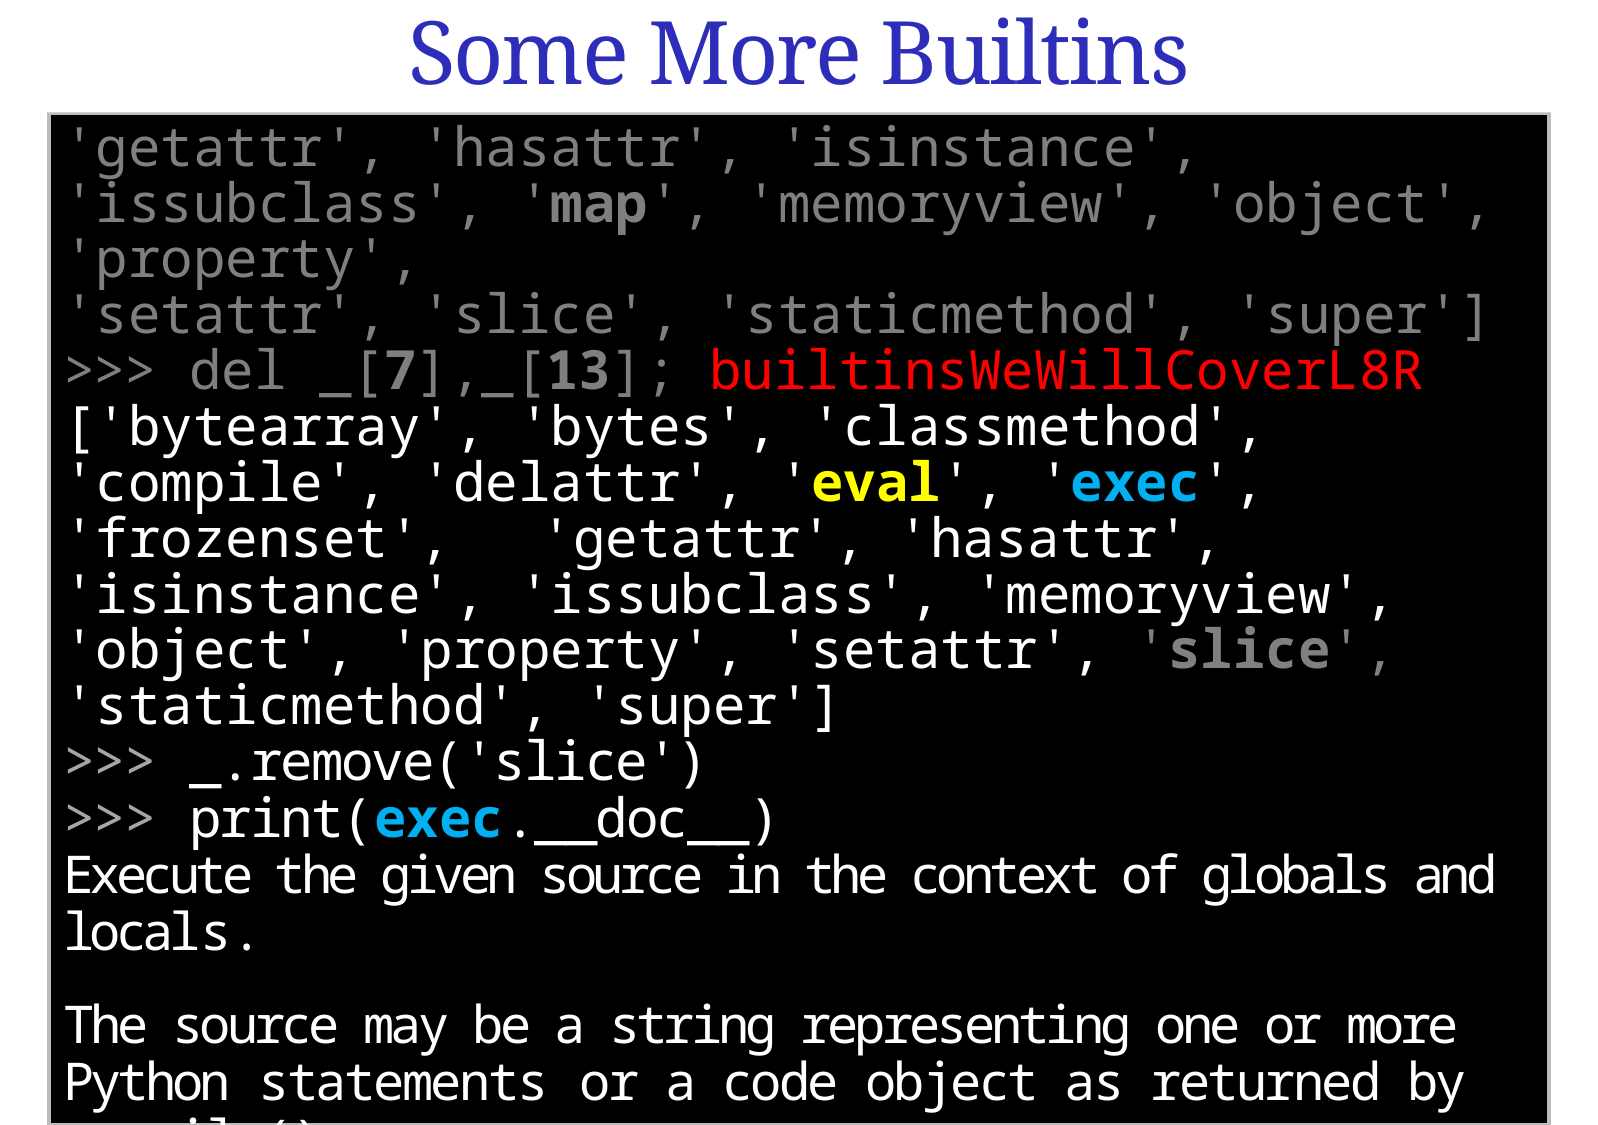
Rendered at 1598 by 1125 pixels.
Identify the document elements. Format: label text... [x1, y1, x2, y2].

text_box 'getattr', 'hasattr', 'isinstance', 'issubclass', 'map', 'memoryview', 'object', 'property', 'setattr', 'slice', 'staticmethod', 'super'] >>> del _[7],_[13]; builtinsWeWillCoverL8R ['bytearray', 'bytes', 'classmethod', 'compile', 'delattr', 'eval', 'exec', 'frozenset', 'getattr', 'hasattr', 'isinstance', 'issubclass', 'memoryview', 'object', 'property', 'setattr', 'slice', 'staticmethod', 'super'] >>> _.remove('slice') >>> print(exec.__doc__) Execute the given source in the context of globals and locals. The source may be a string representing one or more Python statements or a code object as returned by compile(). The globals must be a dictionary and locals can be any mapping, defaulting to the current globals and locals. If only globals is given, locals defaults to it. [47, 113, 1551, 1125]
text_box Some More Builtins [0, 0, 1597, 113]
